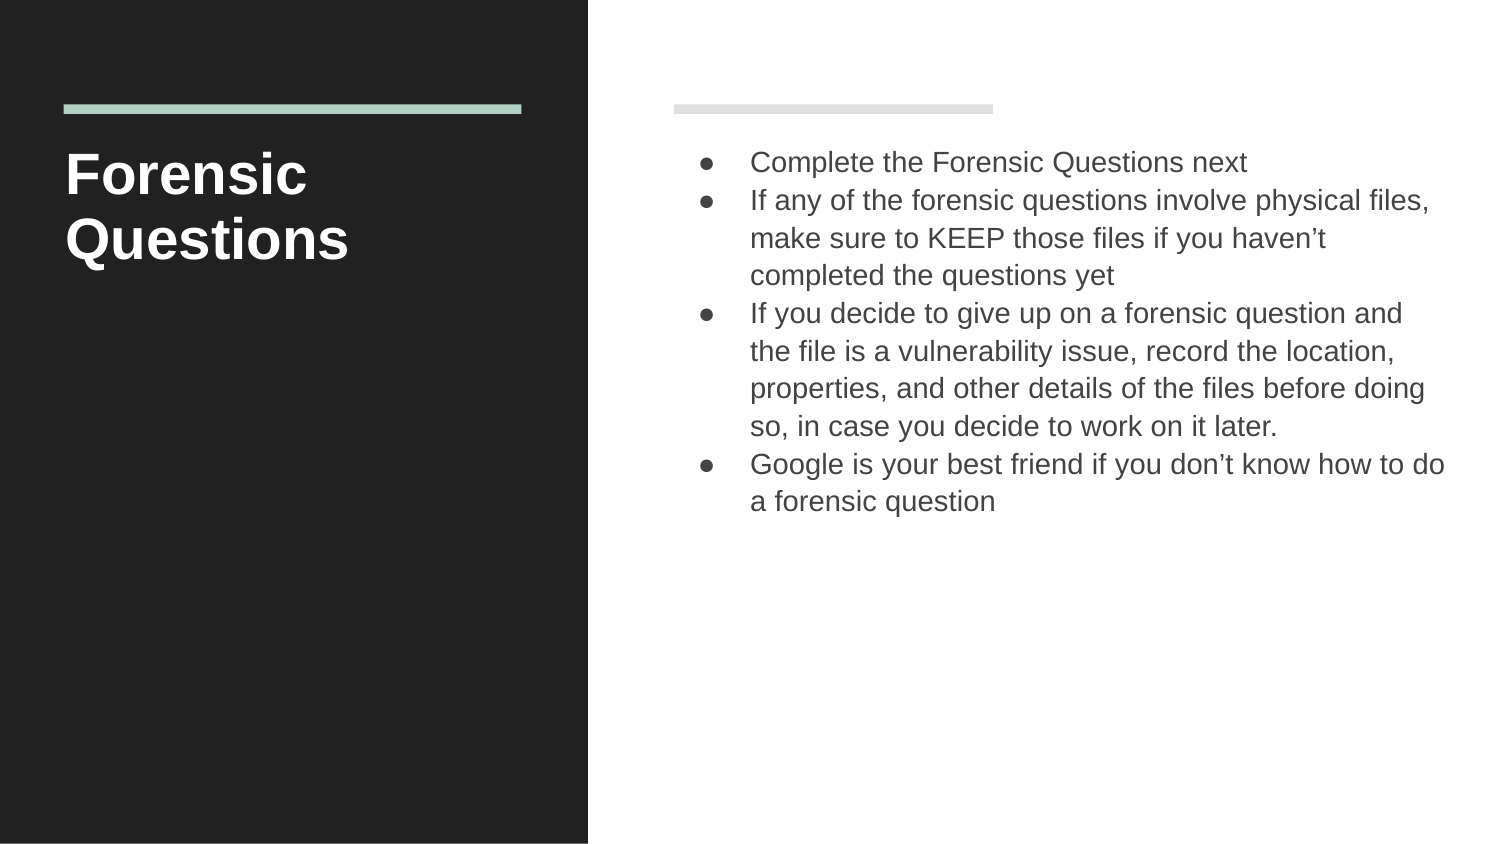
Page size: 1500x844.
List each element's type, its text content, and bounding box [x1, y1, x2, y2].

title Forensic Questions [50, 126, 521, 743]
list Complete the Forensic Questions next If any of the forensic questions involve physical files, make sure to KEEP those files if you haven’t completed the questions yet If you decide to give up on a forensic question and the file is a vulnerability issue, record the location, properties, and other details of the files before doing so, in case you decide to work on it later. Google is your best friend if you don’t know how to do a forensic question [659, 126, 1467, 752]
